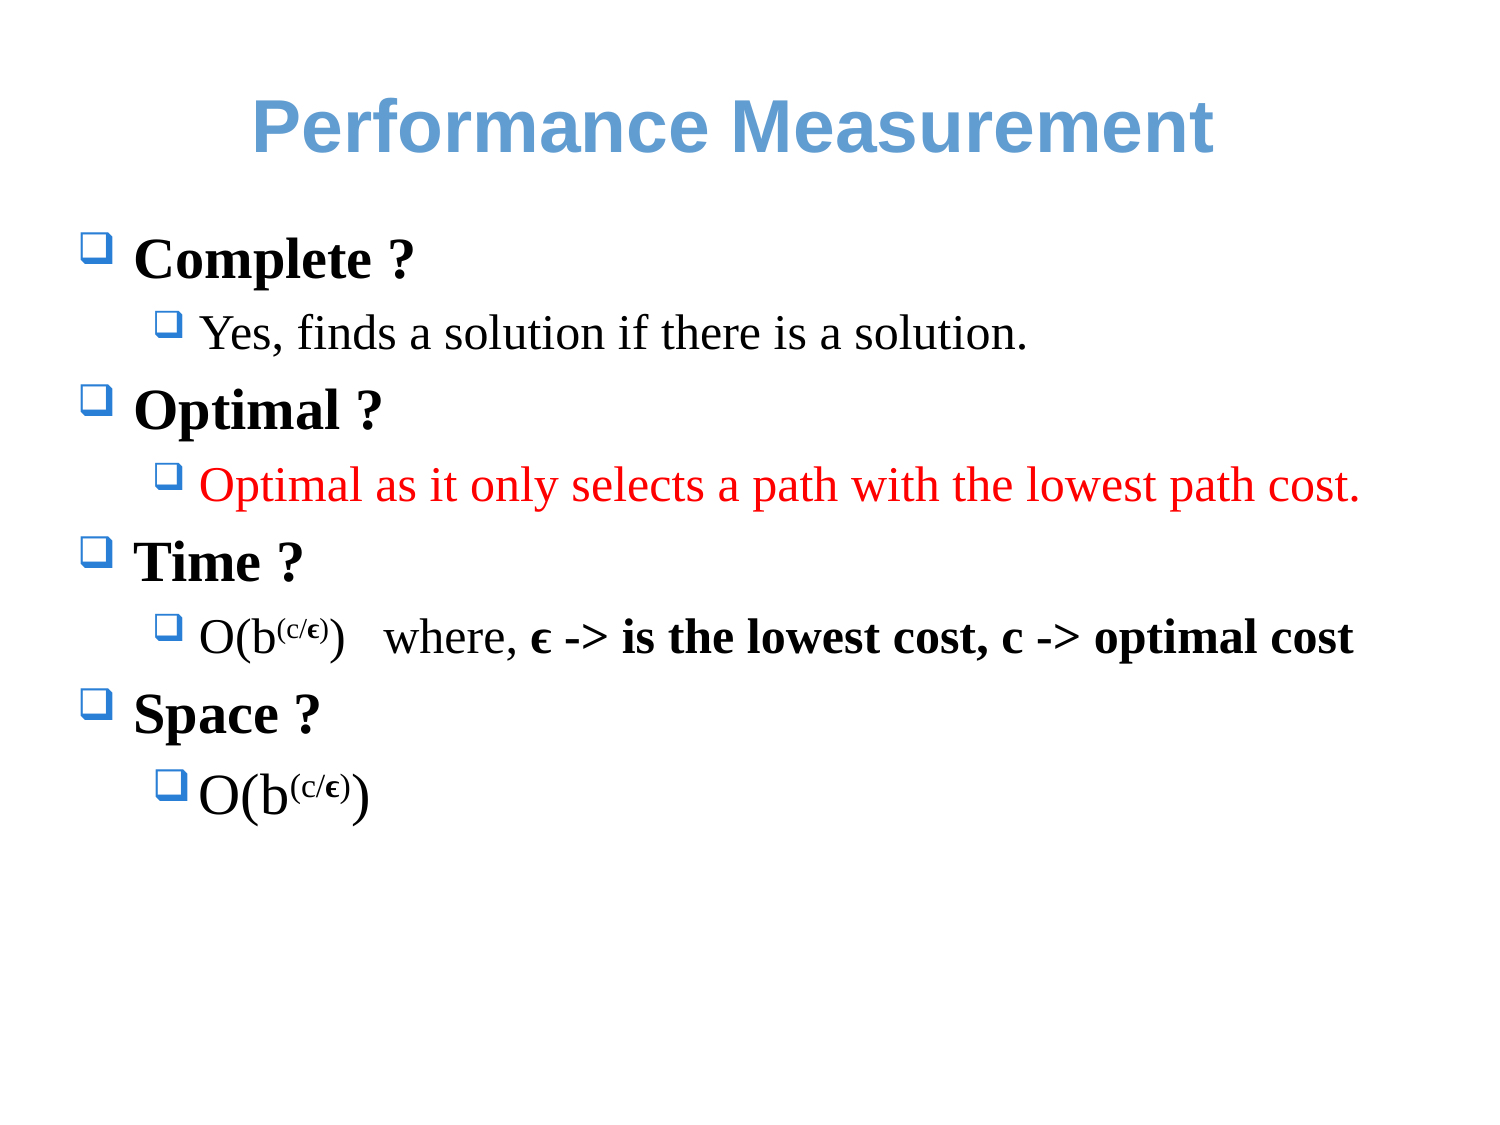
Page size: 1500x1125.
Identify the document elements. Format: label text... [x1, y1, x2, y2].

list Complete ? Yes, finds a solution if there is a solution. Optimal ? Optimal as it only selects a path with the lowest path cost. Time ? O(b(c/ϵ)) where, ϵ -> is the lowest cost, c -> optimal cost Space ? O(b(c/ϵ)) [62, 212, 1463, 1002]
title Performance Measurement [62, 37, 1425, 175]
